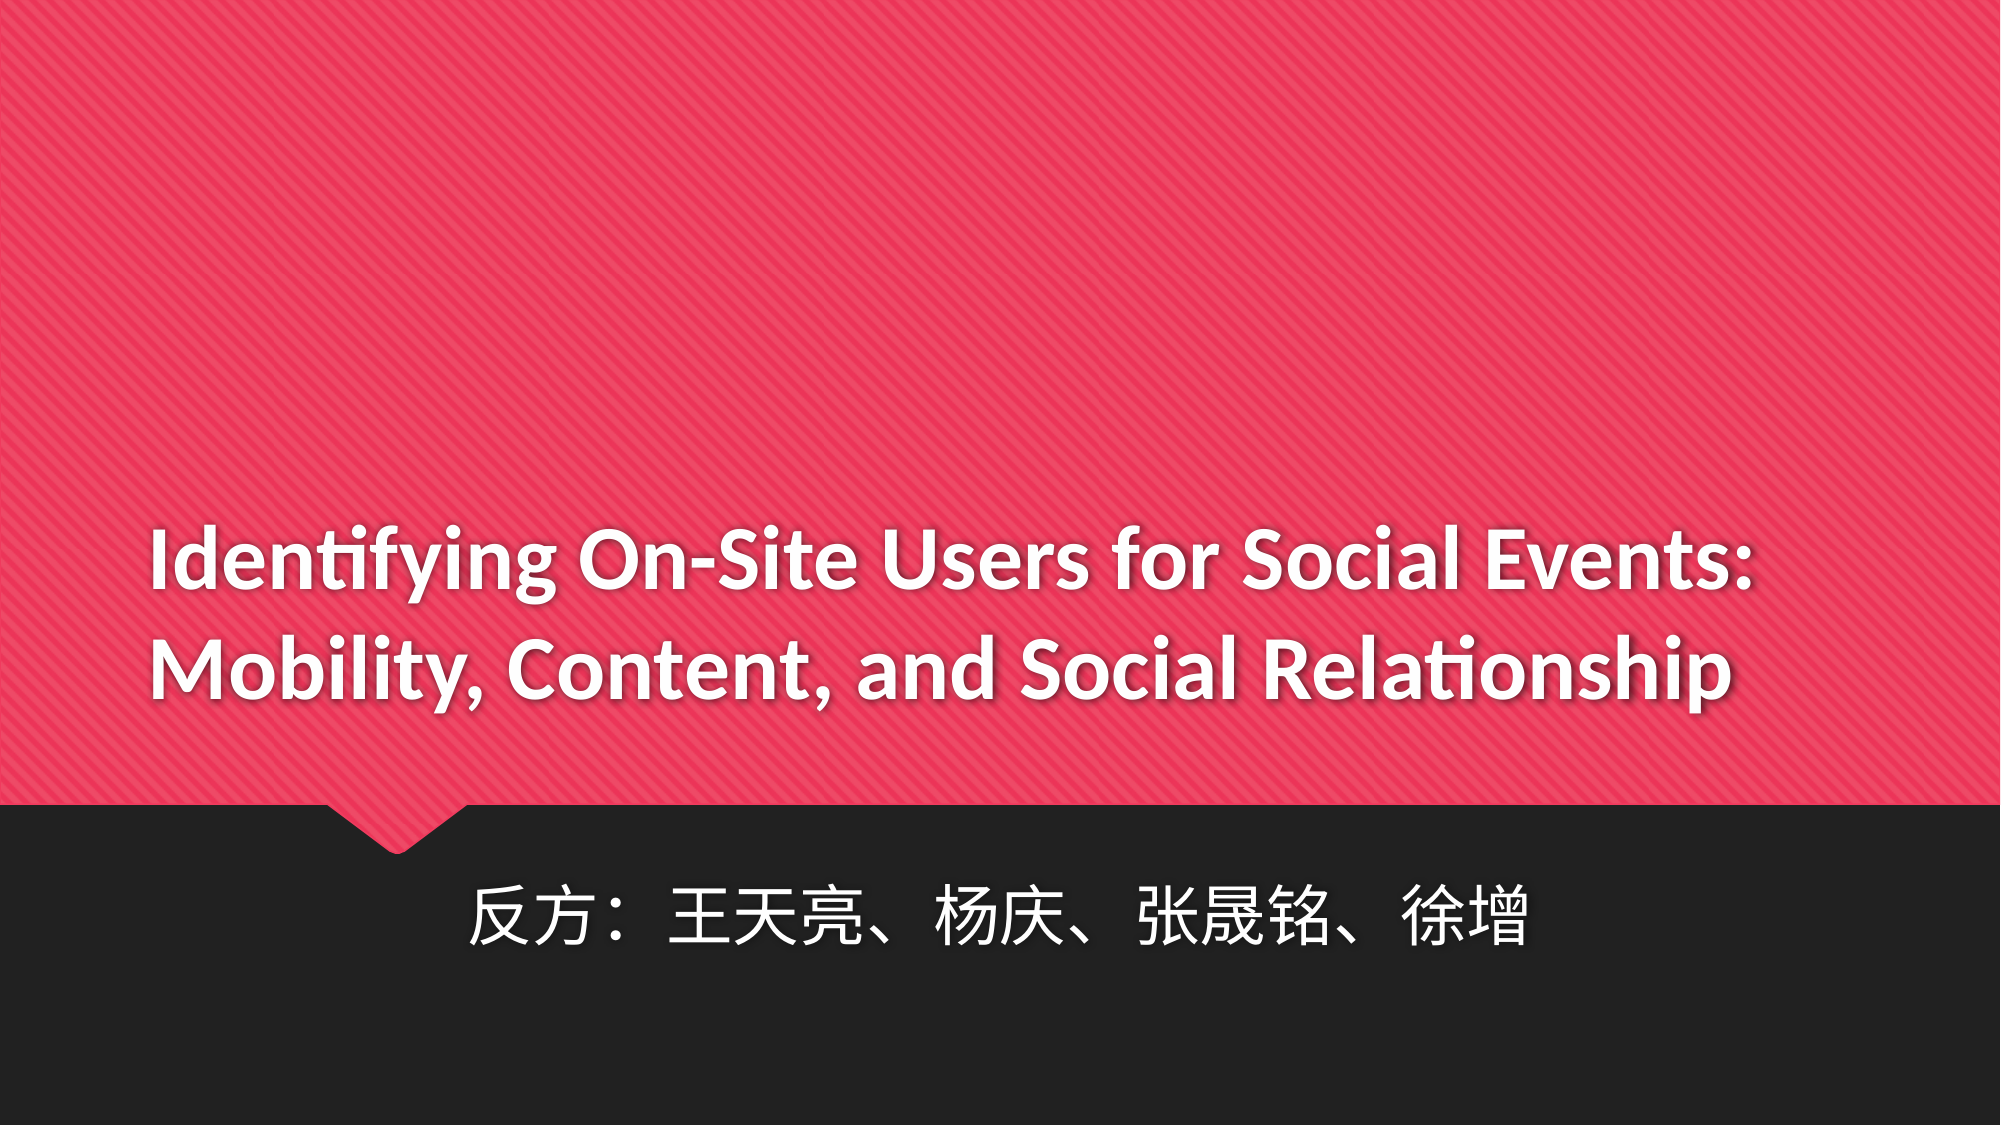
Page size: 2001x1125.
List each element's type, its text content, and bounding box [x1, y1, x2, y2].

subtitle 反方：王天亮、杨庆、张晟铭、徐增 [132, 866, 1868, 1009]
title Identifying On-Site Users for Social Events: Mobility, Content, and Social Relationship [132, 237, 1868, 726]
